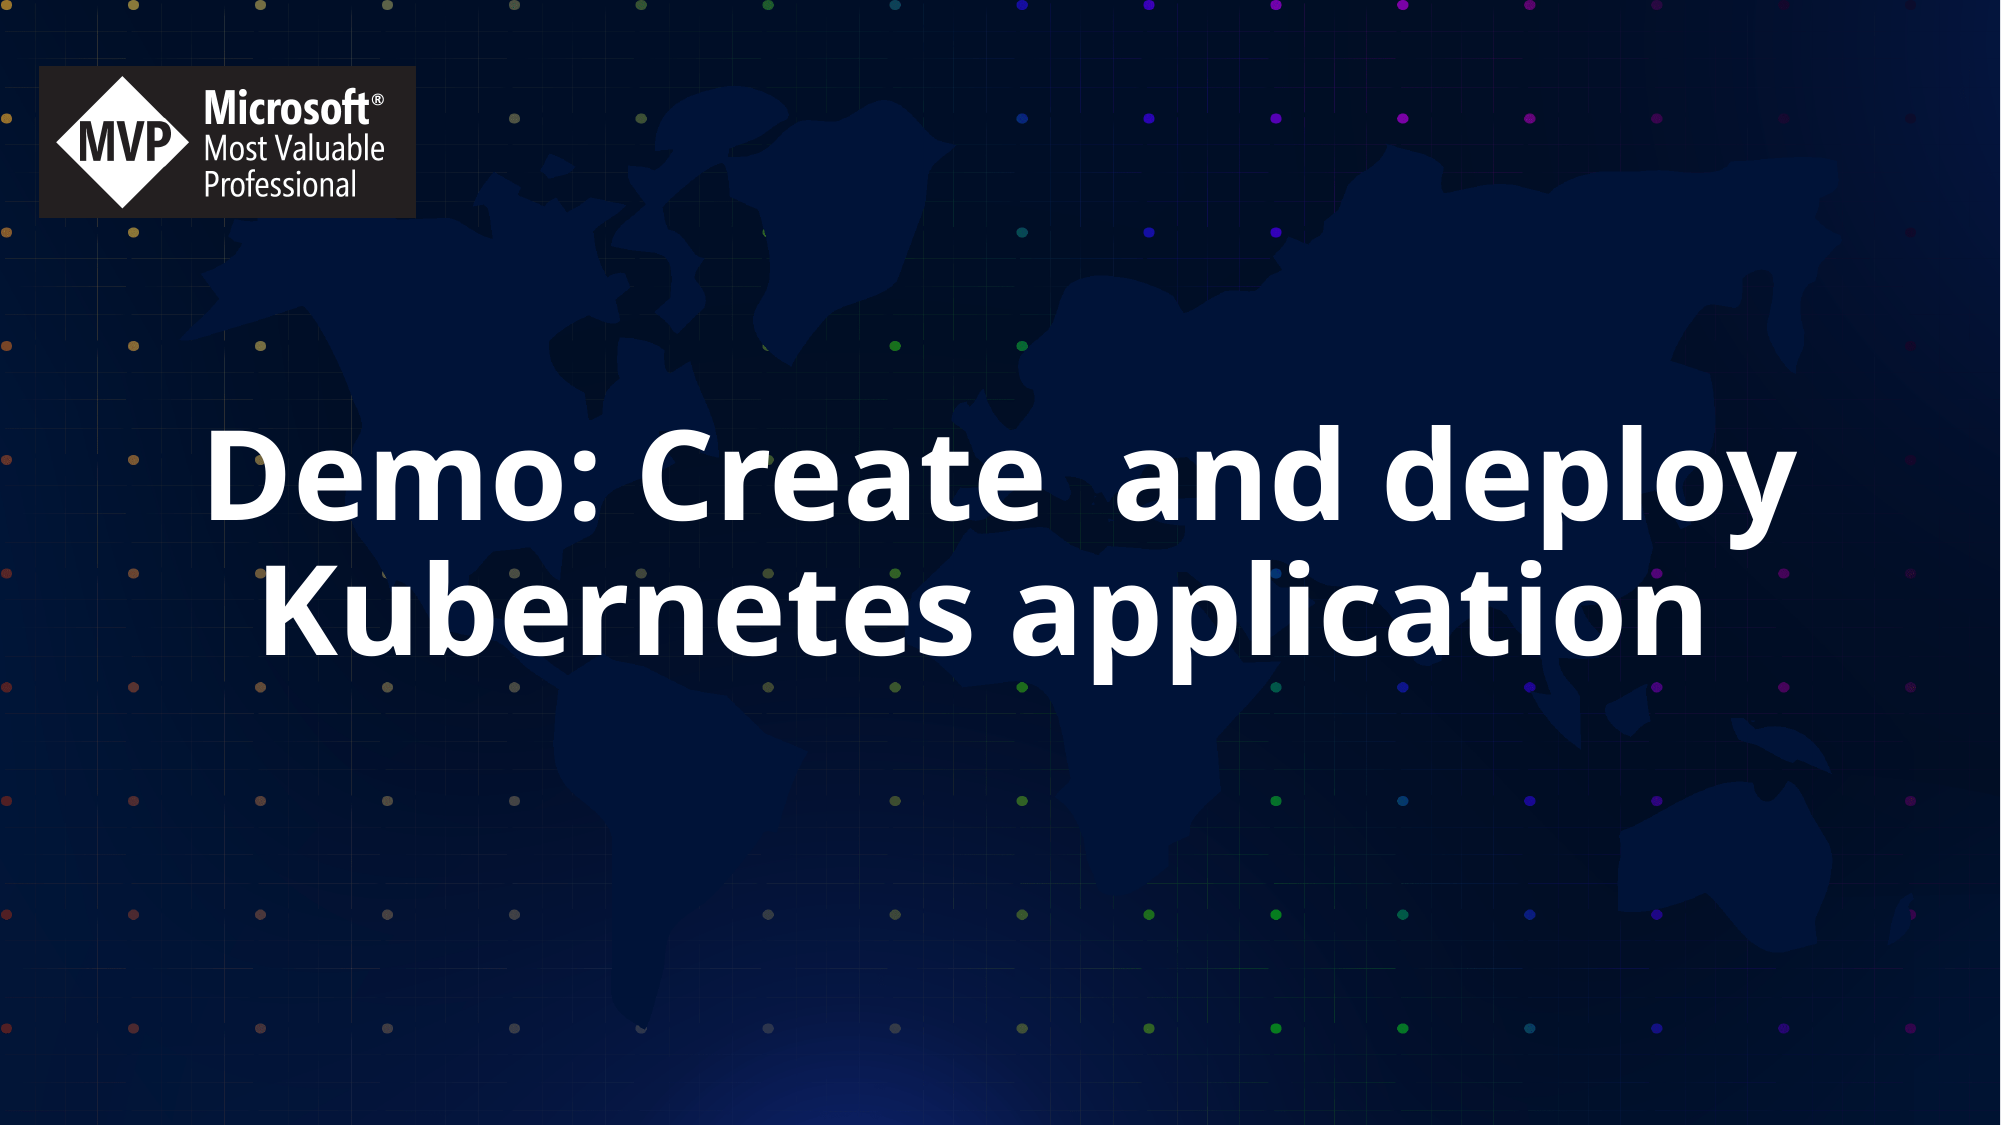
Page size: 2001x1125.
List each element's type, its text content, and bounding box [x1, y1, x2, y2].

picture [0, 0, 2001, 1125]
title Demo: Create and deploy Kubernetes application [137, 352, 1863, 691]
